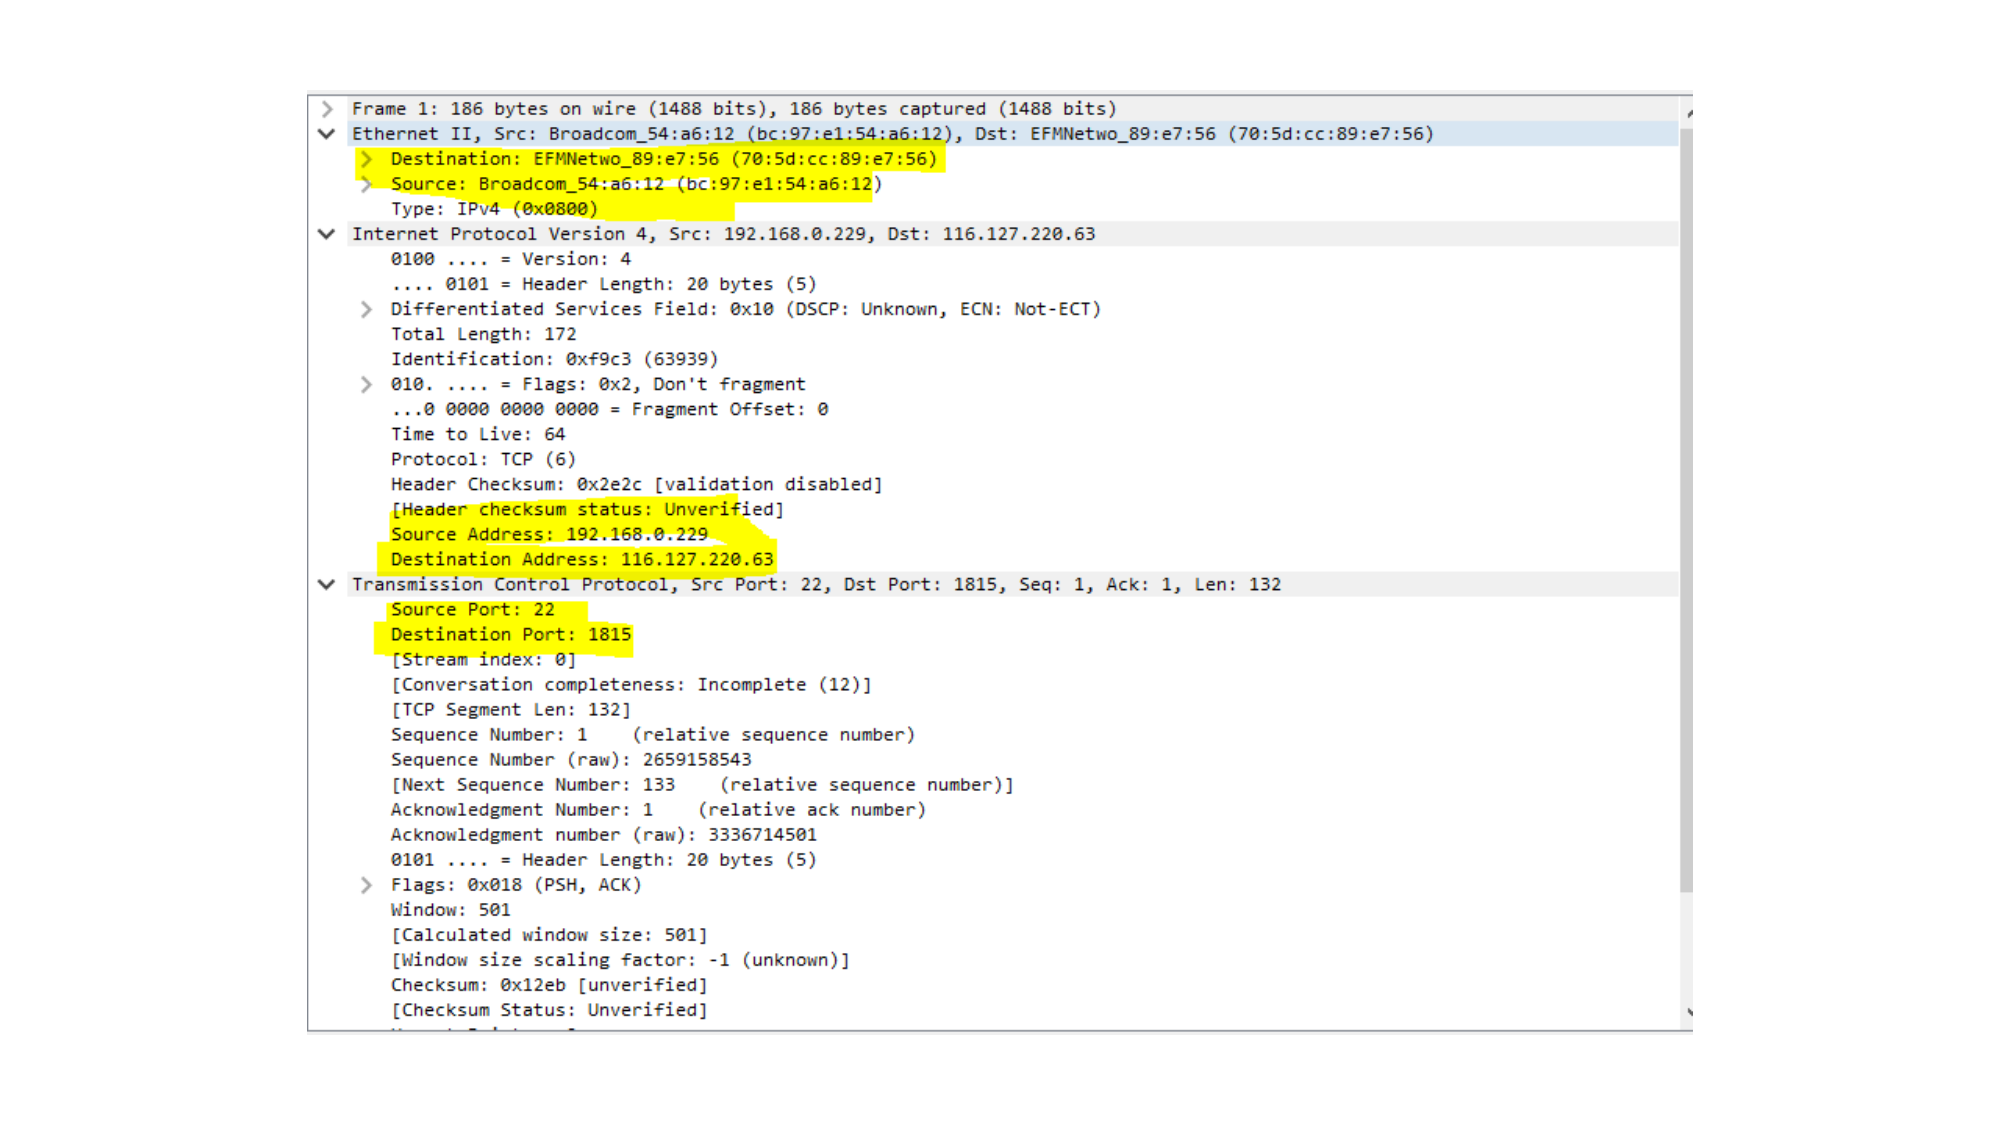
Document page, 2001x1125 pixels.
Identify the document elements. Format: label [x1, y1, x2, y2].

picture [306, 90, 1694, 1035]
